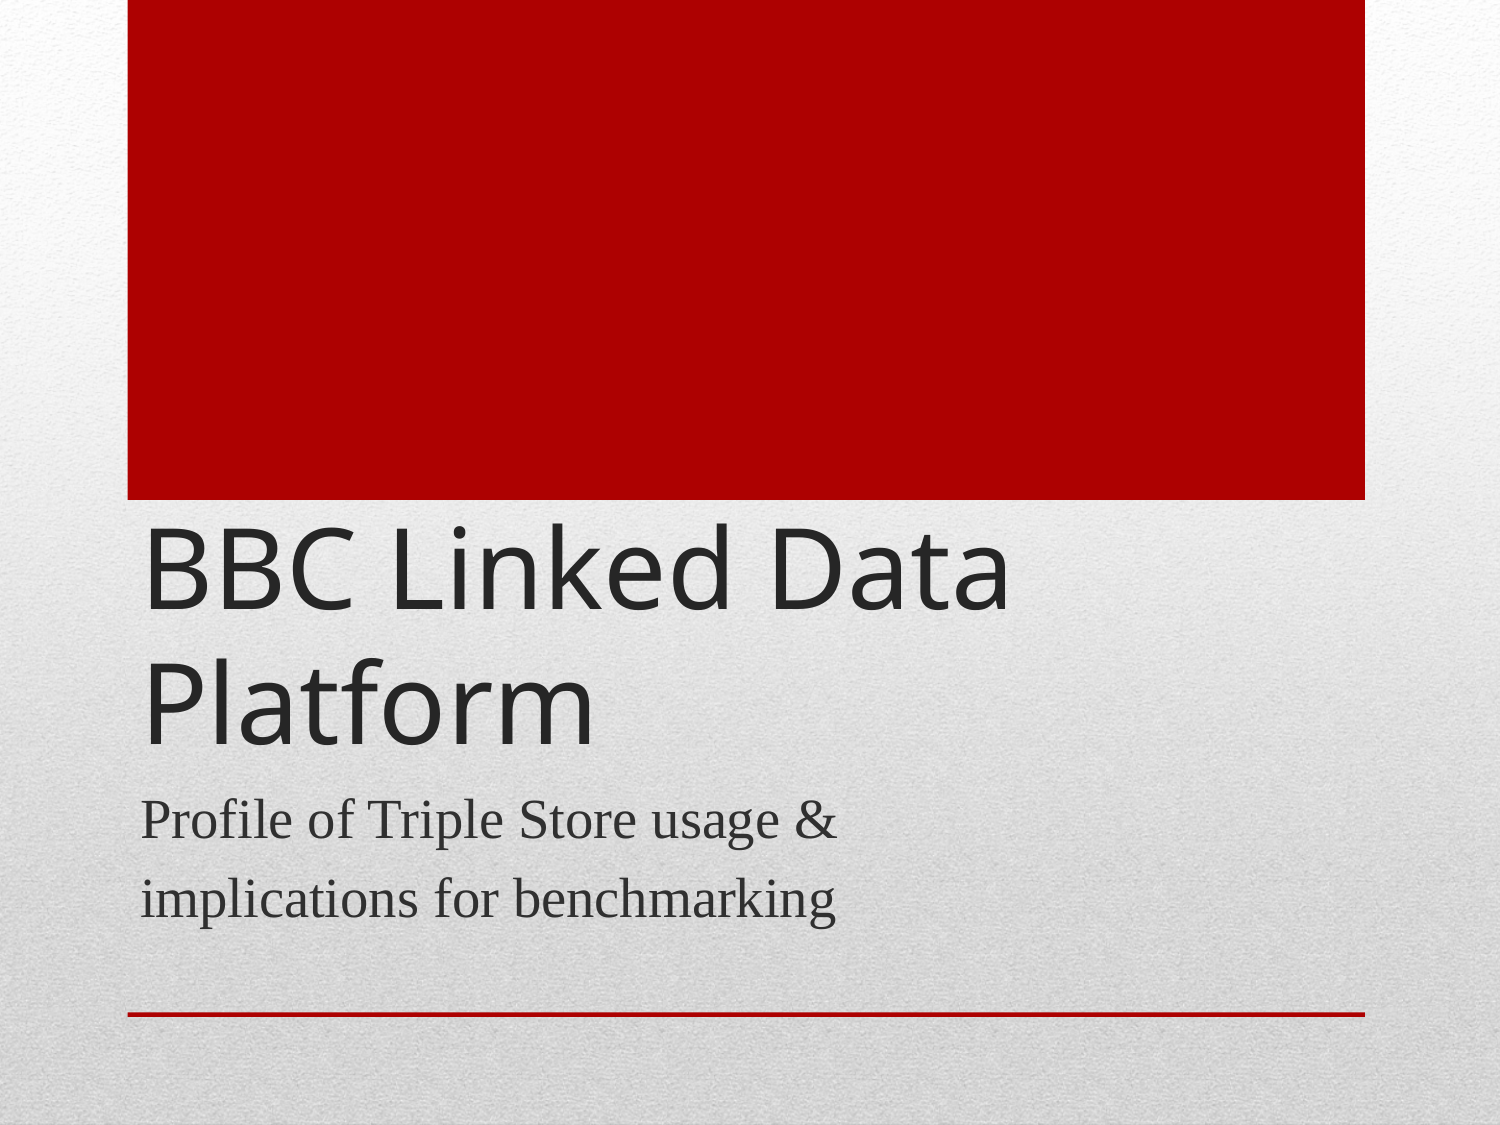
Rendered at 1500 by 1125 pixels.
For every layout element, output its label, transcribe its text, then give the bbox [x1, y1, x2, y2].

subtitle Profile of Triple Store usage & implications for benchmarking [125, 774, 1250, 938]
title BBC Linked Data Platform [125, 525, 1363, 775]
